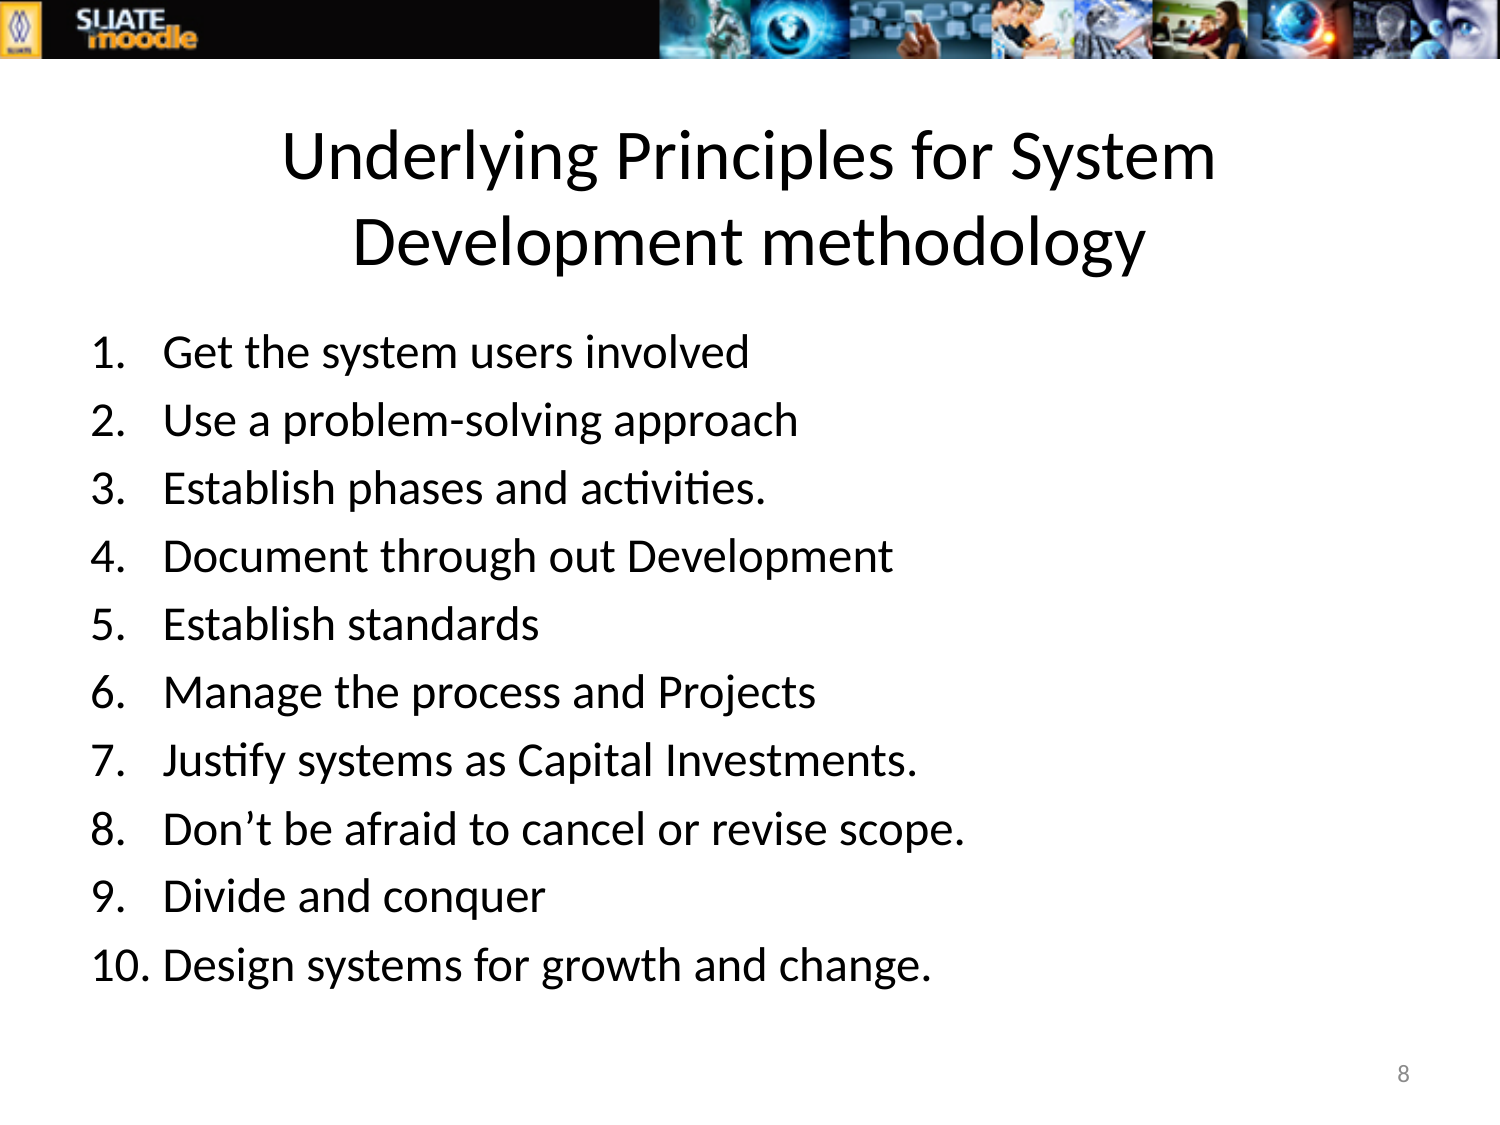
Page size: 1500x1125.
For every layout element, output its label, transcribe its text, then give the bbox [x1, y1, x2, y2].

slide_number 8 [1074, 1042, 1425, 1103]
list Get the system users involved Use a problem-solving approach Establish phases and activities. Document through out Development Establish standards Manage the process and Projects Justify systems as Capital Investments. Don’t be afraid to cancel or revise scope. Divide and conquer Design systems for growth and change. [75, 312, 1425, 1005]
title Underlying Principles for System Development methodology [75, 99, 1425, 288]
picture [0, 0, 1500, 59]
